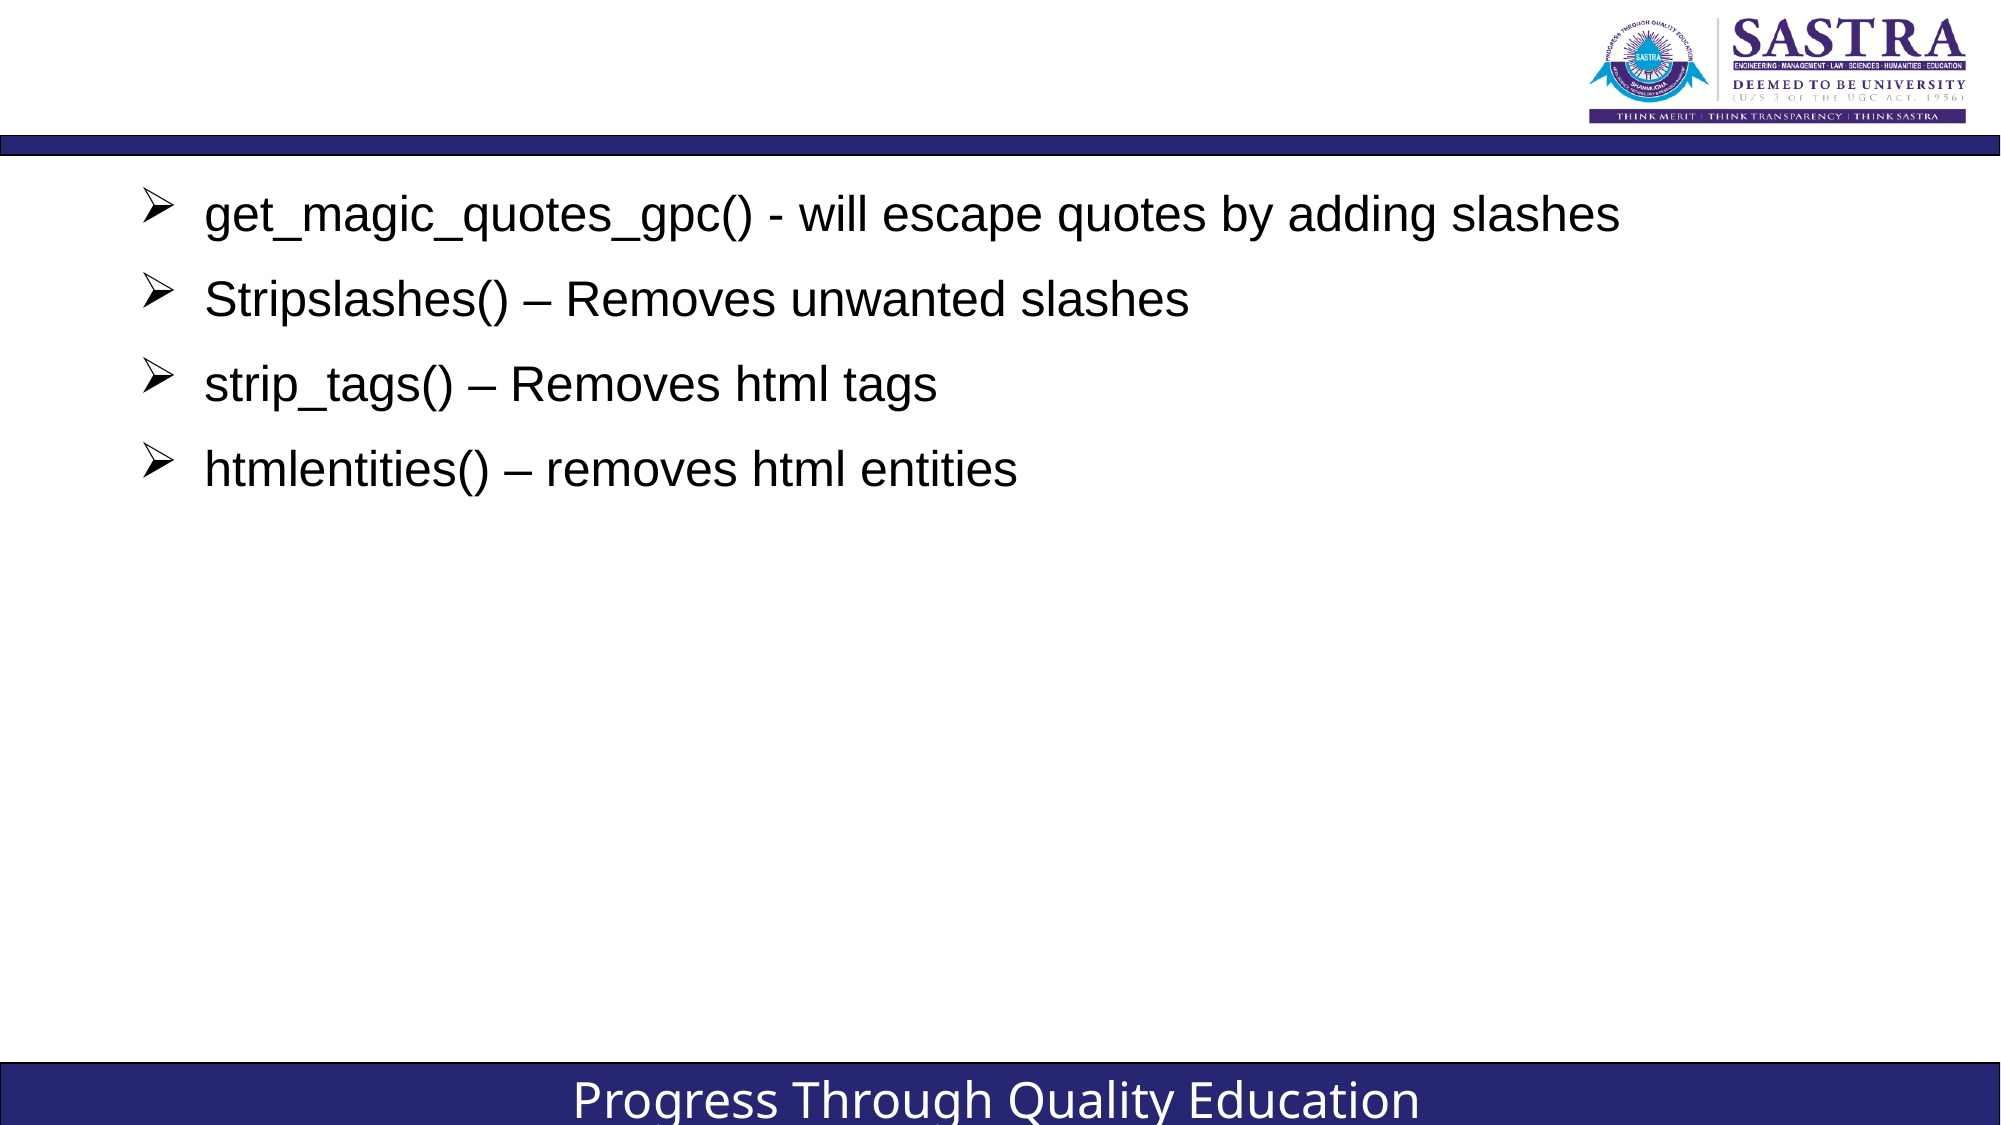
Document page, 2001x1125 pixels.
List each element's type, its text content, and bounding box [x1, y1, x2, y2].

list get_magic_quotes_gpc() - will escape quotes by adding slashes Stripslashes() – Removes unwanted slashes strip_tags() – Removes html tags htmlentities() – removes html entities [37, 172, 1969, 1047]
picture [1566, 10, 1989, 130]
